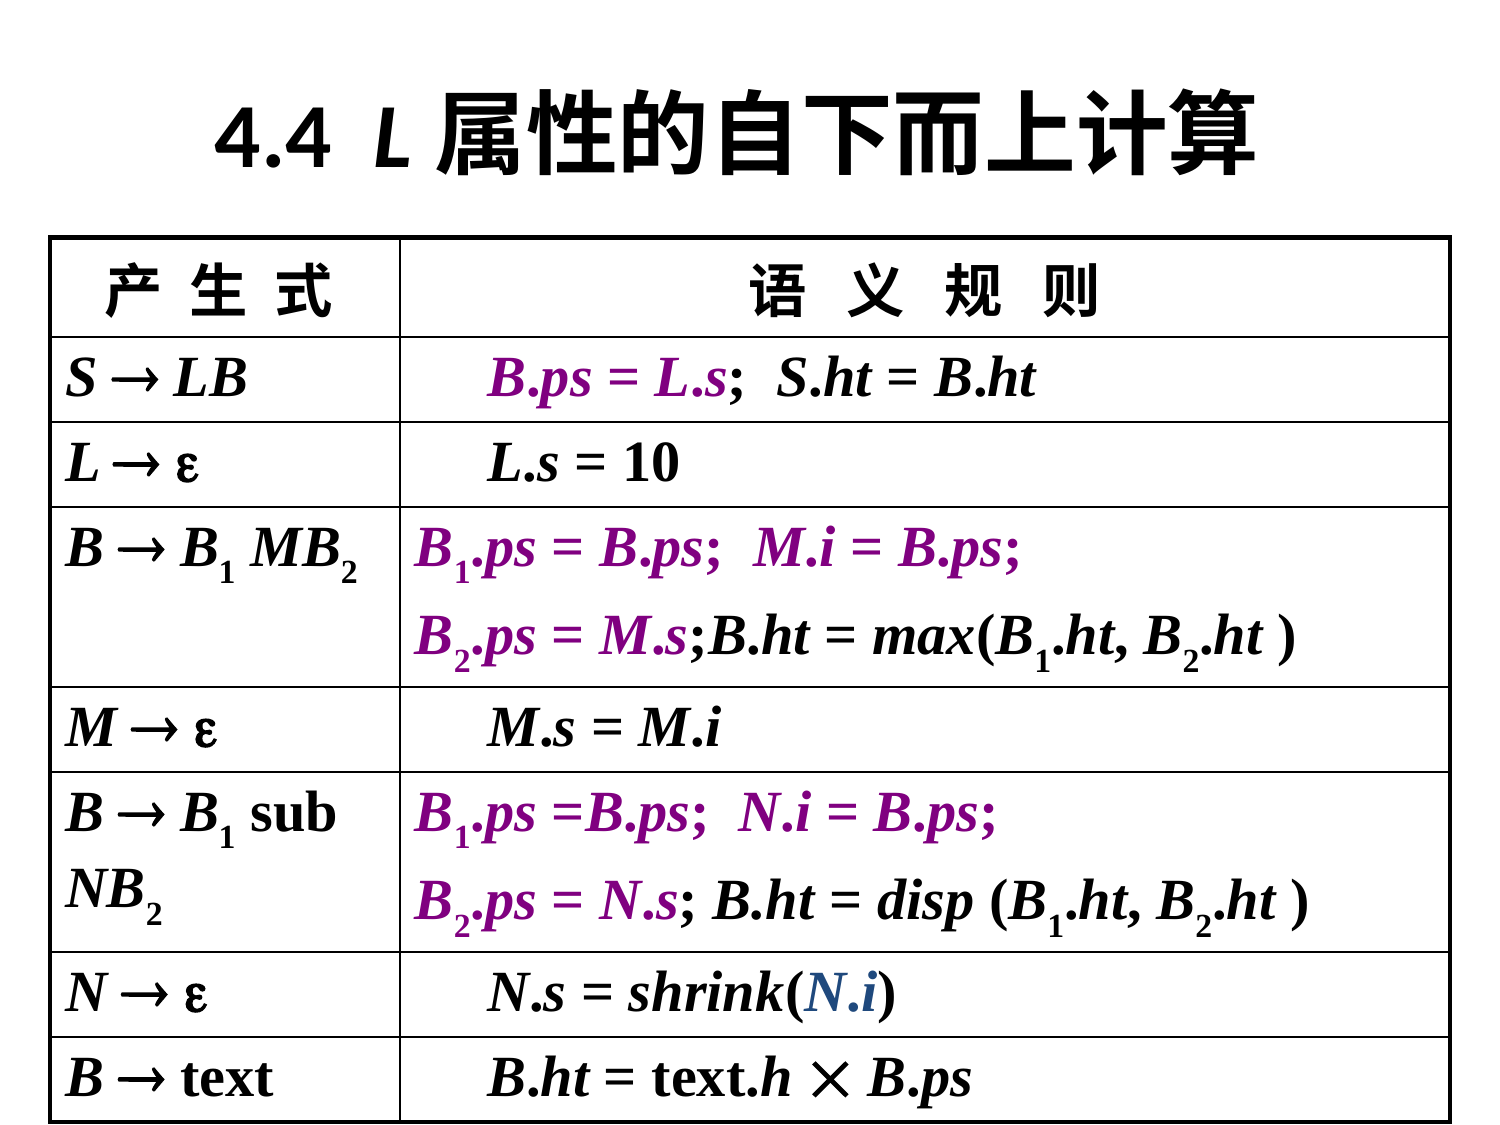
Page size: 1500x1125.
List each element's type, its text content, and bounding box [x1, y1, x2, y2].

table_cell L.s = 10 [401, 423, 1448, 506]
table_header 产 生 式 [52, 240, 399, 336]
title 4.4 L属性的自下而上计算 [50, 37, 1425, 225]
table_cell B  B1 MB2 [52, 508, 399, 686]
table_cell B  text [52, 1038, 399, 1120]
table_cell N.s = shrink(N.i) [401, 953, 1448, 1036]
table_cell L   [52, 423, 399, 506]
table_cell S  LB [52, 338, 399, 421]
table_cell M.s = M.i [401, 688, 1448, 771]
table_cell B.ht = text.h  B.ps [401, 1038, 1448, 1120]
table_cell B1.ps =B.ps; N.i = B.ps; B2.ps = N.s; B.ht = disp (B1.ht, B2.ht ) [401, 773, 1448, 951]
table_cell N   [52, 953, 399, 1036]
table_header 语 义 规 则 [401, 240, 1448, 336]
table_cell B  B1 sub NB2 [52, 773, 399, 951]
table_cell M   [52, 688, 399, 771]
table_cell B1.ps = B.ps; M.i = B.ps; B2.ps = M.s;B.ht = max(B1.ht, B2.ht ) [401, 508, 1448, 686]
table_cell B.ps = L.s; S.ht = B.ht [401, 338, 1448, 421]
